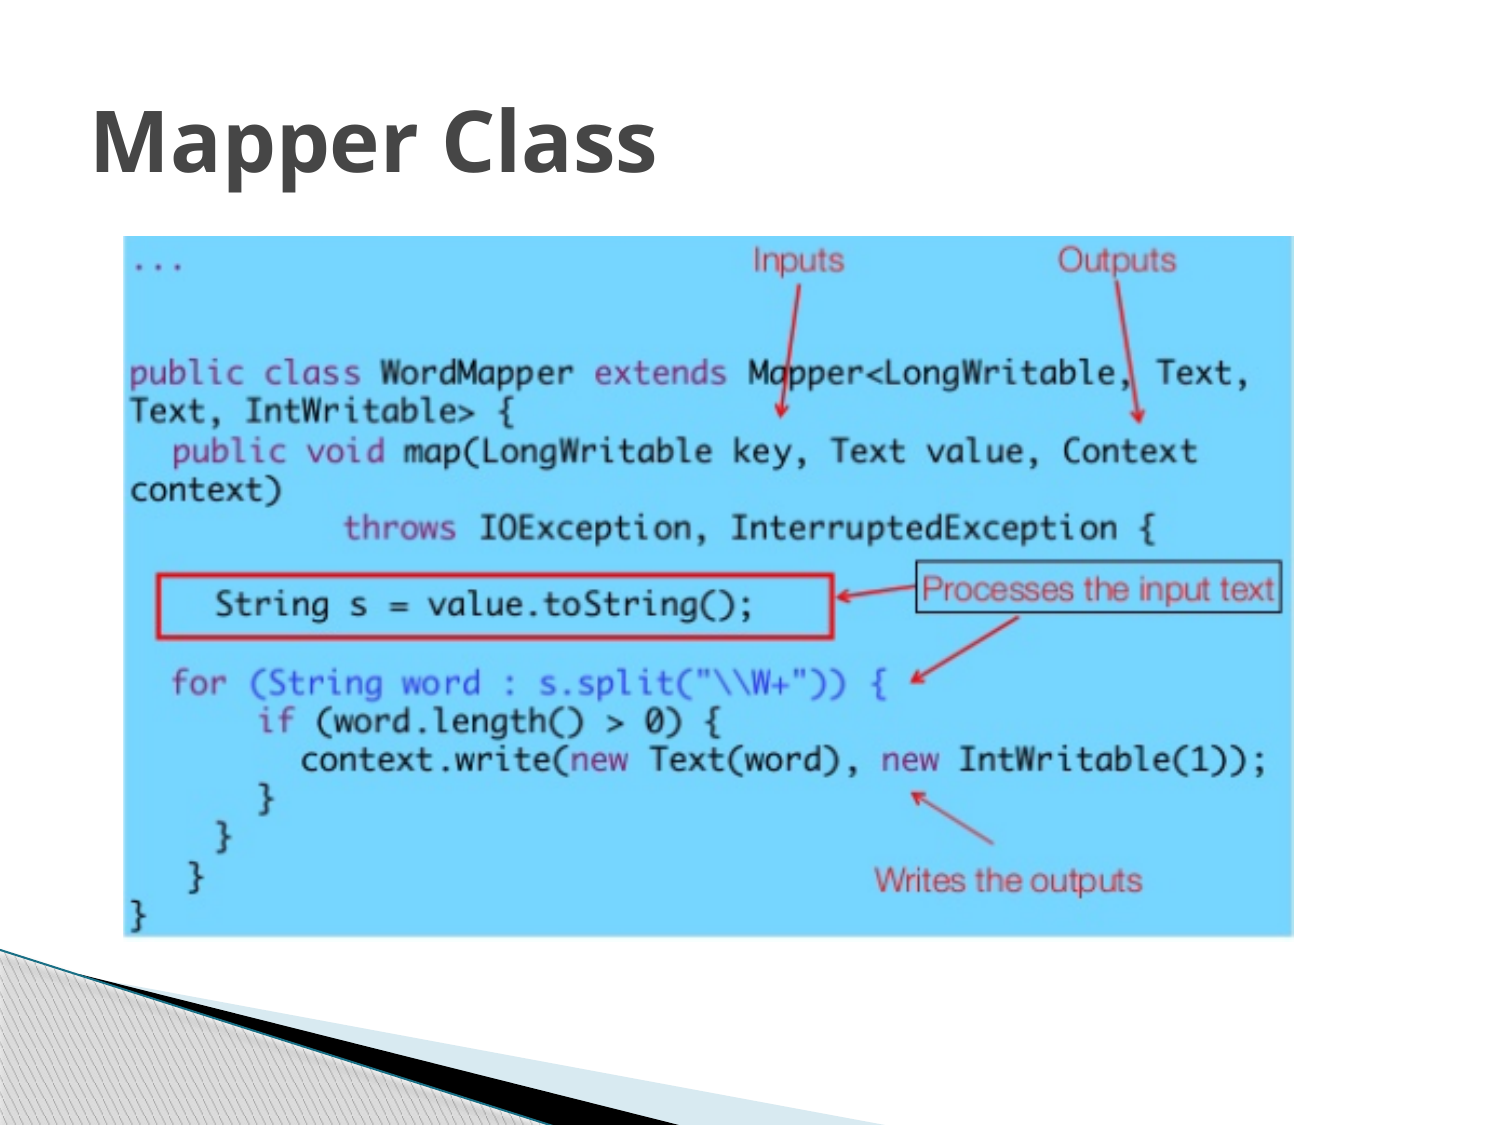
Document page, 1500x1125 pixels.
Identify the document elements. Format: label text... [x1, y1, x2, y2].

title Mapper Class [75, 45, 1425, 233]
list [123, 236, 1294, 943]
